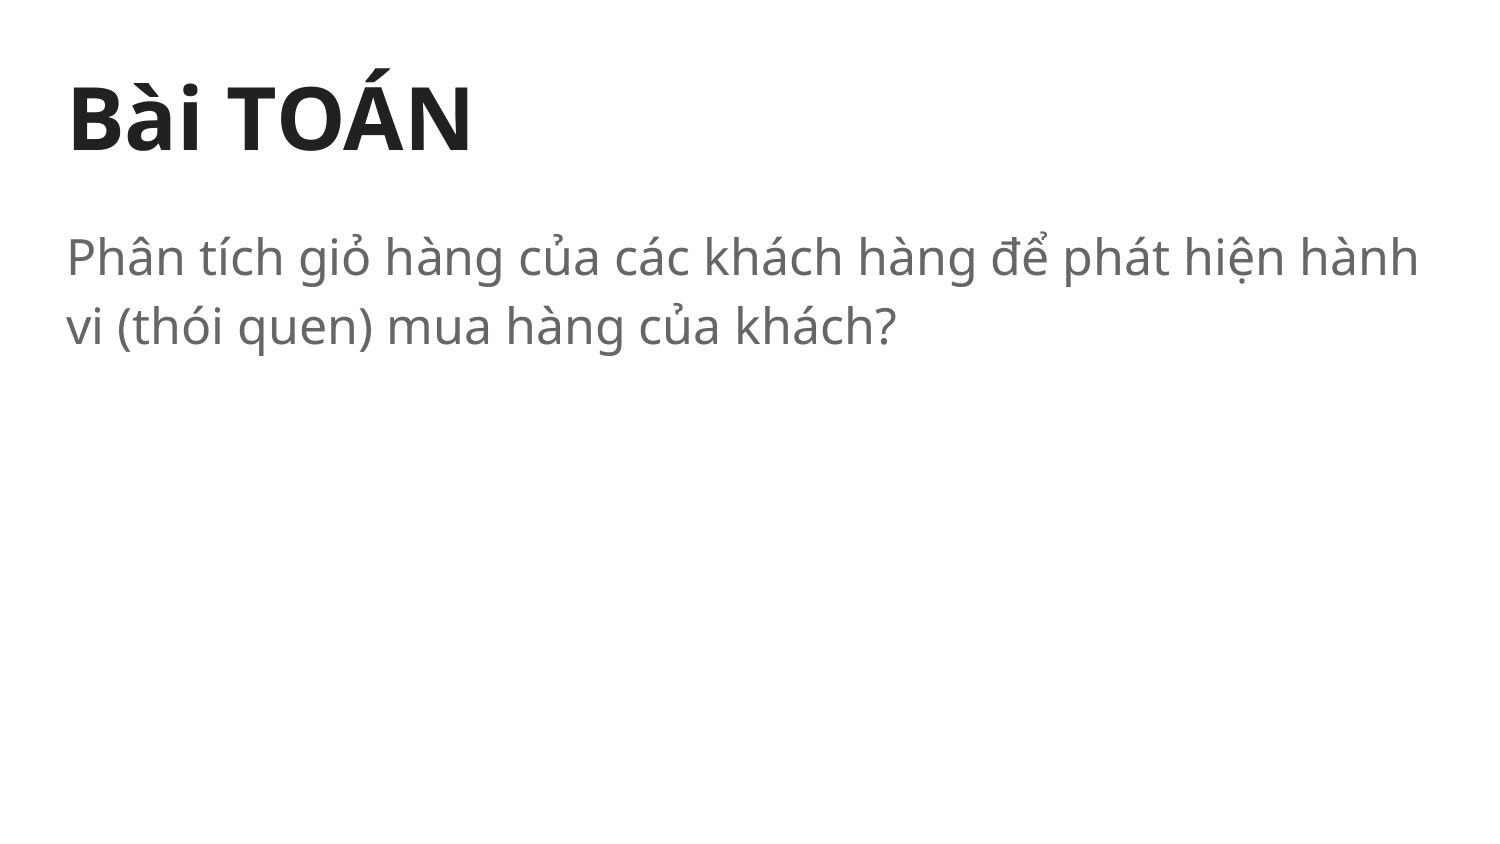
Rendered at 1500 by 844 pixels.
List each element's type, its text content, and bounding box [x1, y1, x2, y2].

title Bài TOÁN [51, 48, 1449, 180]
list Phân tích giỏ hàng của các khách hàng để phát hiện hành vi (thói quen) mua hàng của khách? [51, 201, 1449, 750]
